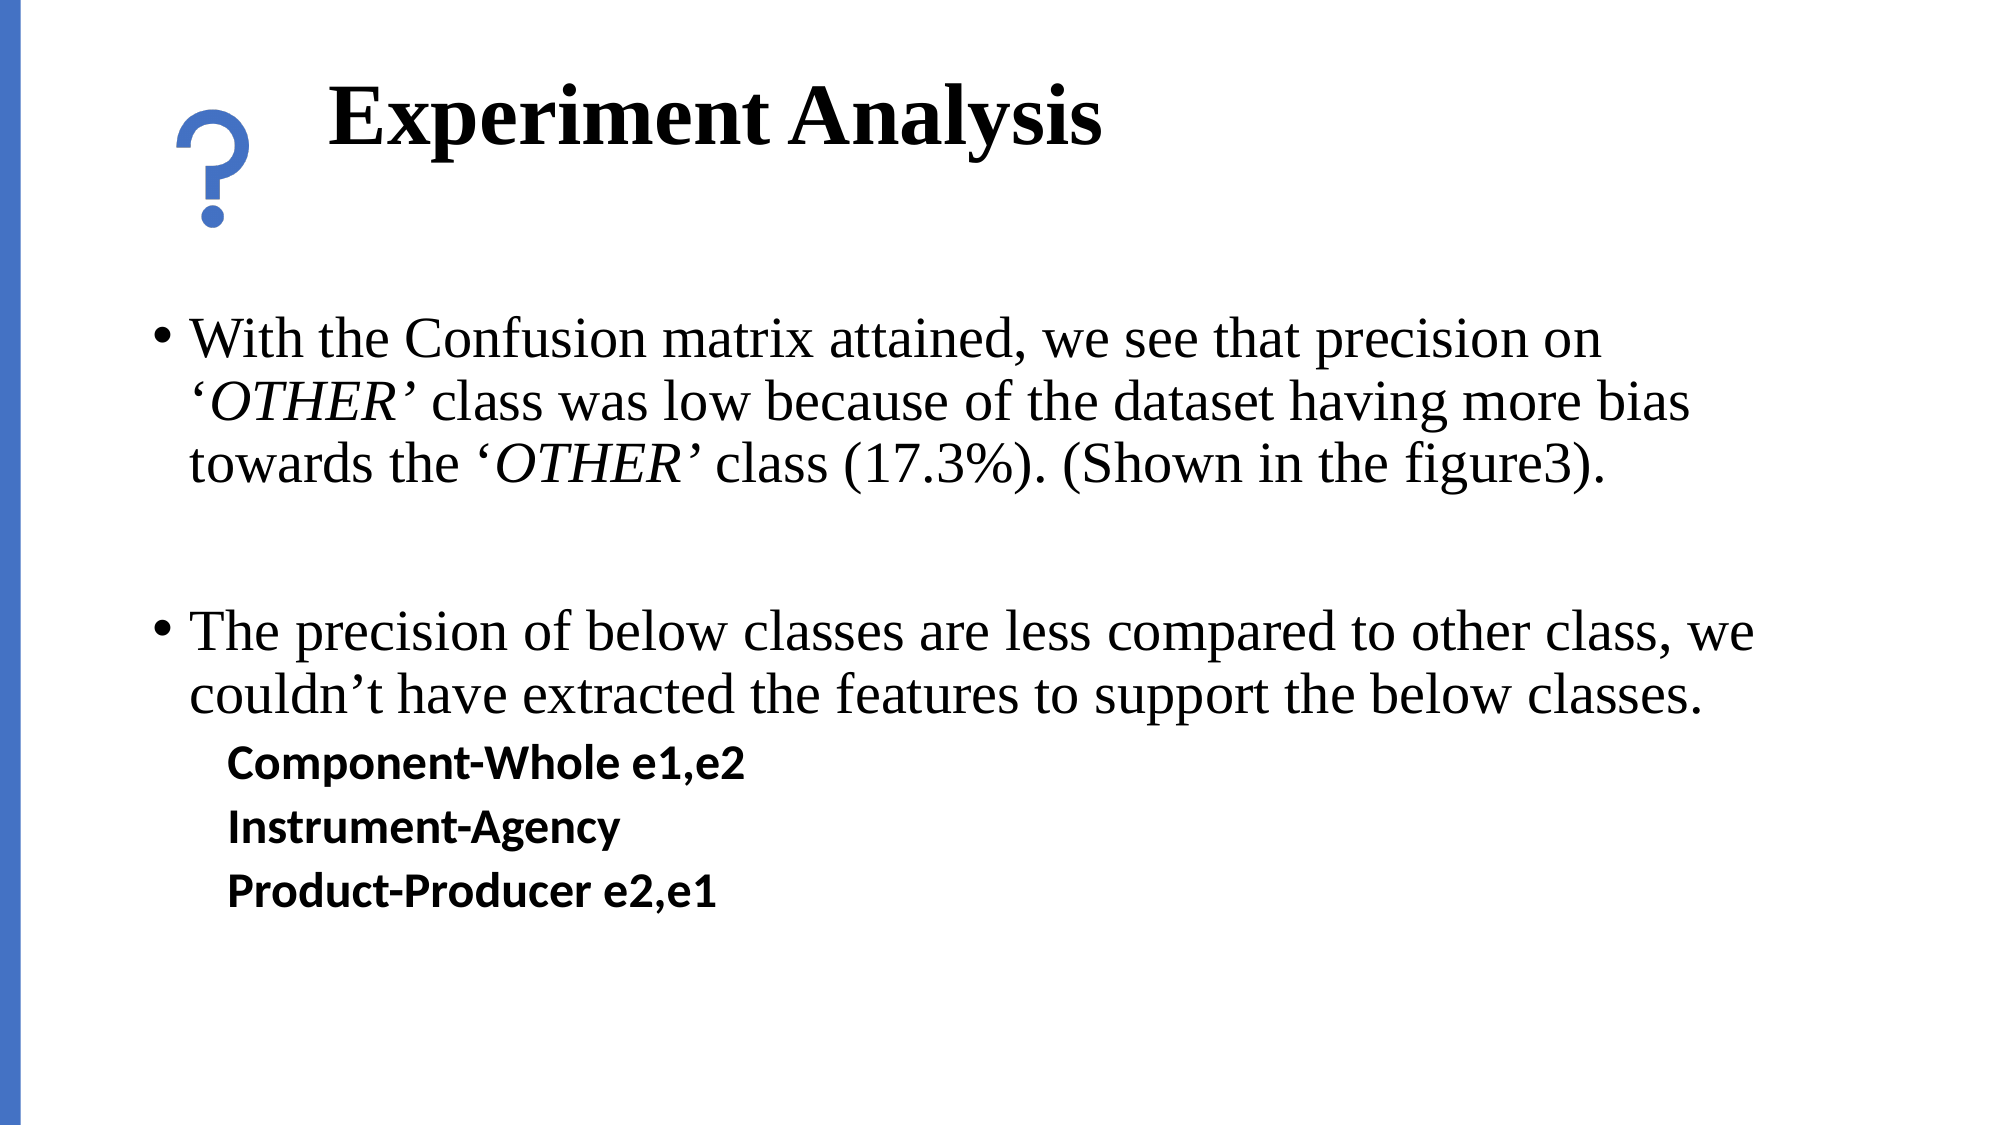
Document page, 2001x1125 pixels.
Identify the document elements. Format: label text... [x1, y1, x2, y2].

text_box [0, 0, 21, 1125]
picture [137, 93, 288, 244]
title Experiment Analysis [313, 59, 1863, 278]
list With the Confusion matrix attained, we see that precision on ‘OTHER’ class was low because of the dataset having more bias towards the ‘OTHER’ class (17.3%). (Shown in the figure3). The precision of below classes are less compared to other class, we couldn’t have extracted the features to support the below classes. Component-Whole e1,e2 Instrument-Agency Product-Producer e2,e1 [137, 299, 1863, 1014]
